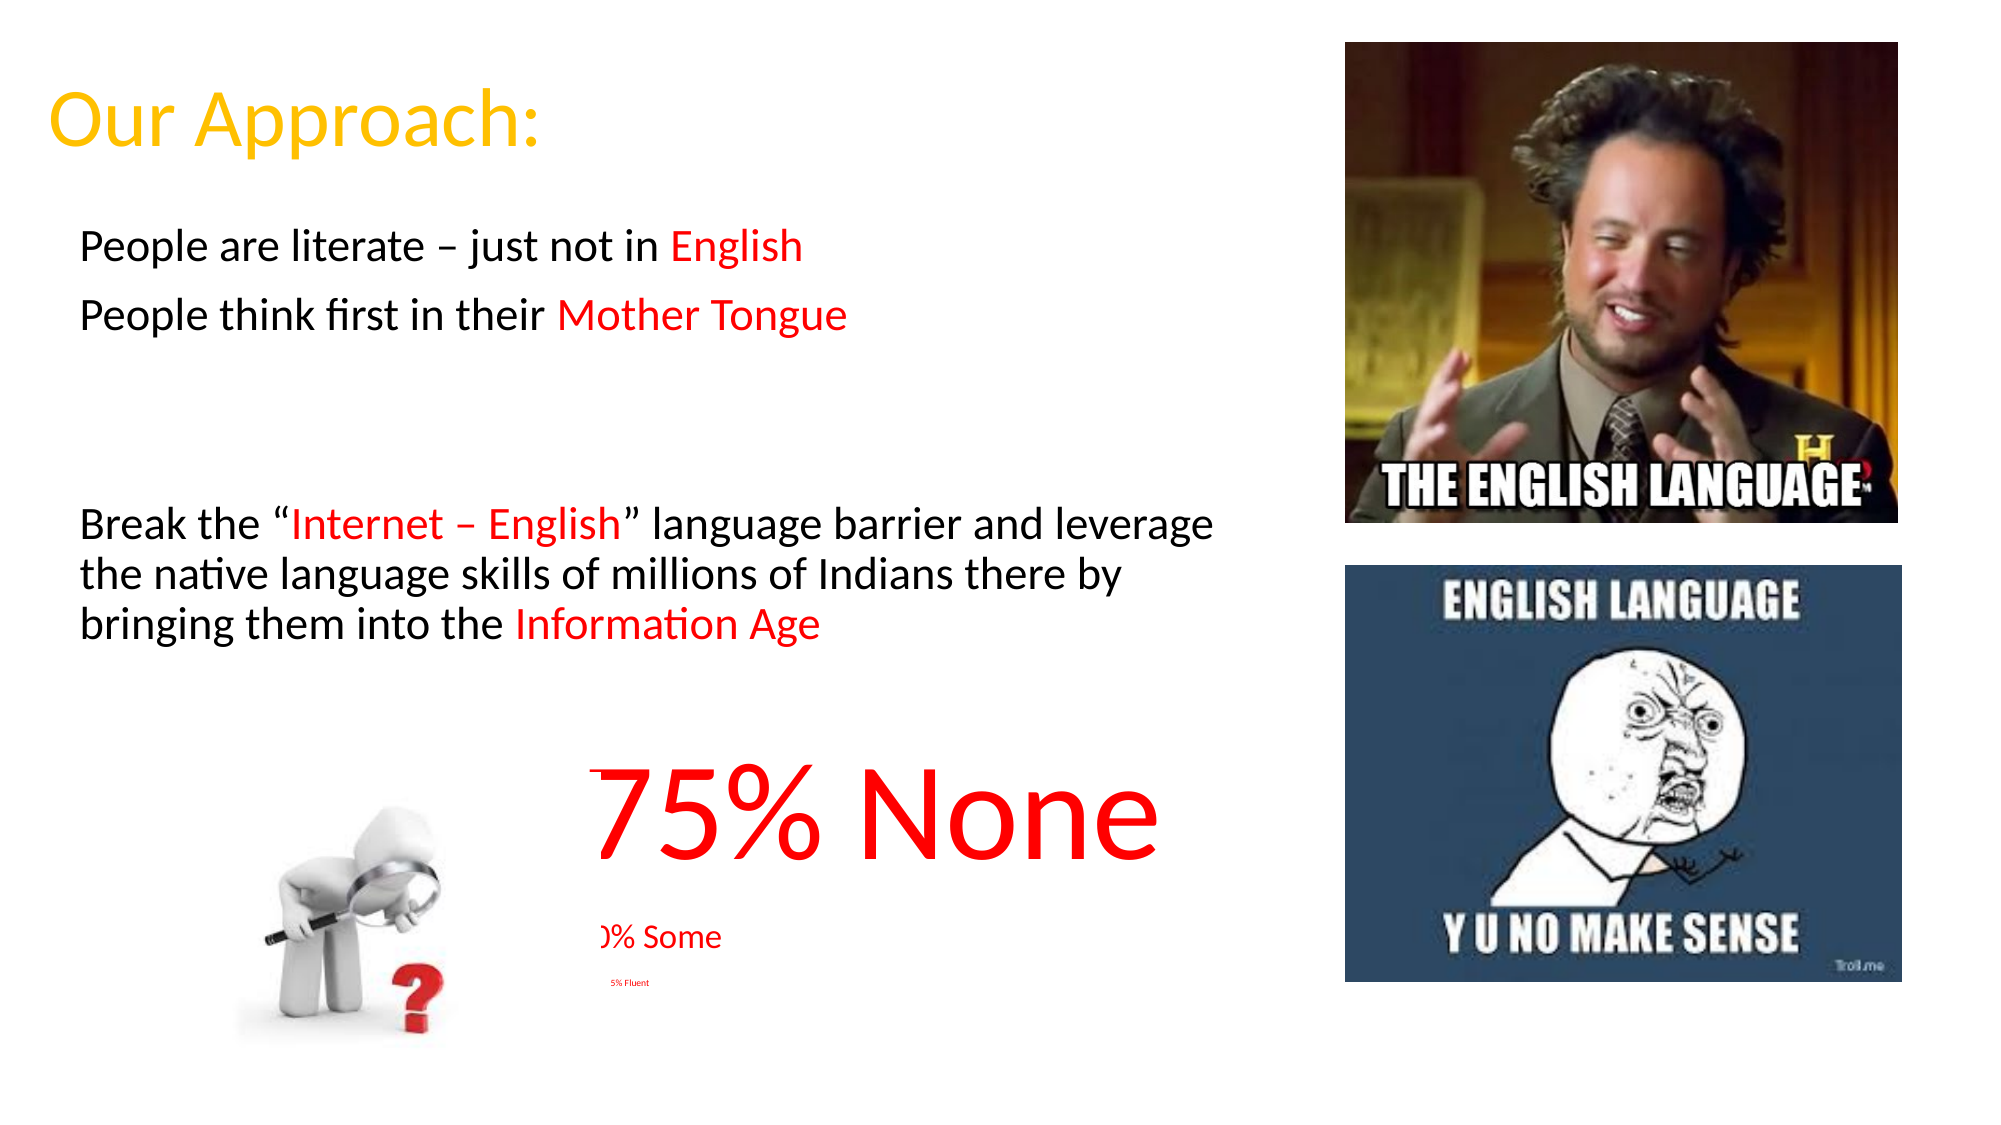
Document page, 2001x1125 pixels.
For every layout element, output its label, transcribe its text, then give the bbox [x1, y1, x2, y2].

picture [1345, 565, 1902, 982]
picture [195, 772, 601, 1076]
subtitle People are literate – just not in English People think first in their Mother Tongue Break the “Internet – English” language barrier and leverage the native language skills of millions of Indians there by bringing them into the Information Age 75% None 20% Some 5% Fluent [64, 213, 1300, 1034]
picture [1345, 42, 1898, 524]
title Our Approach: [33, 33, 1534, 172]
